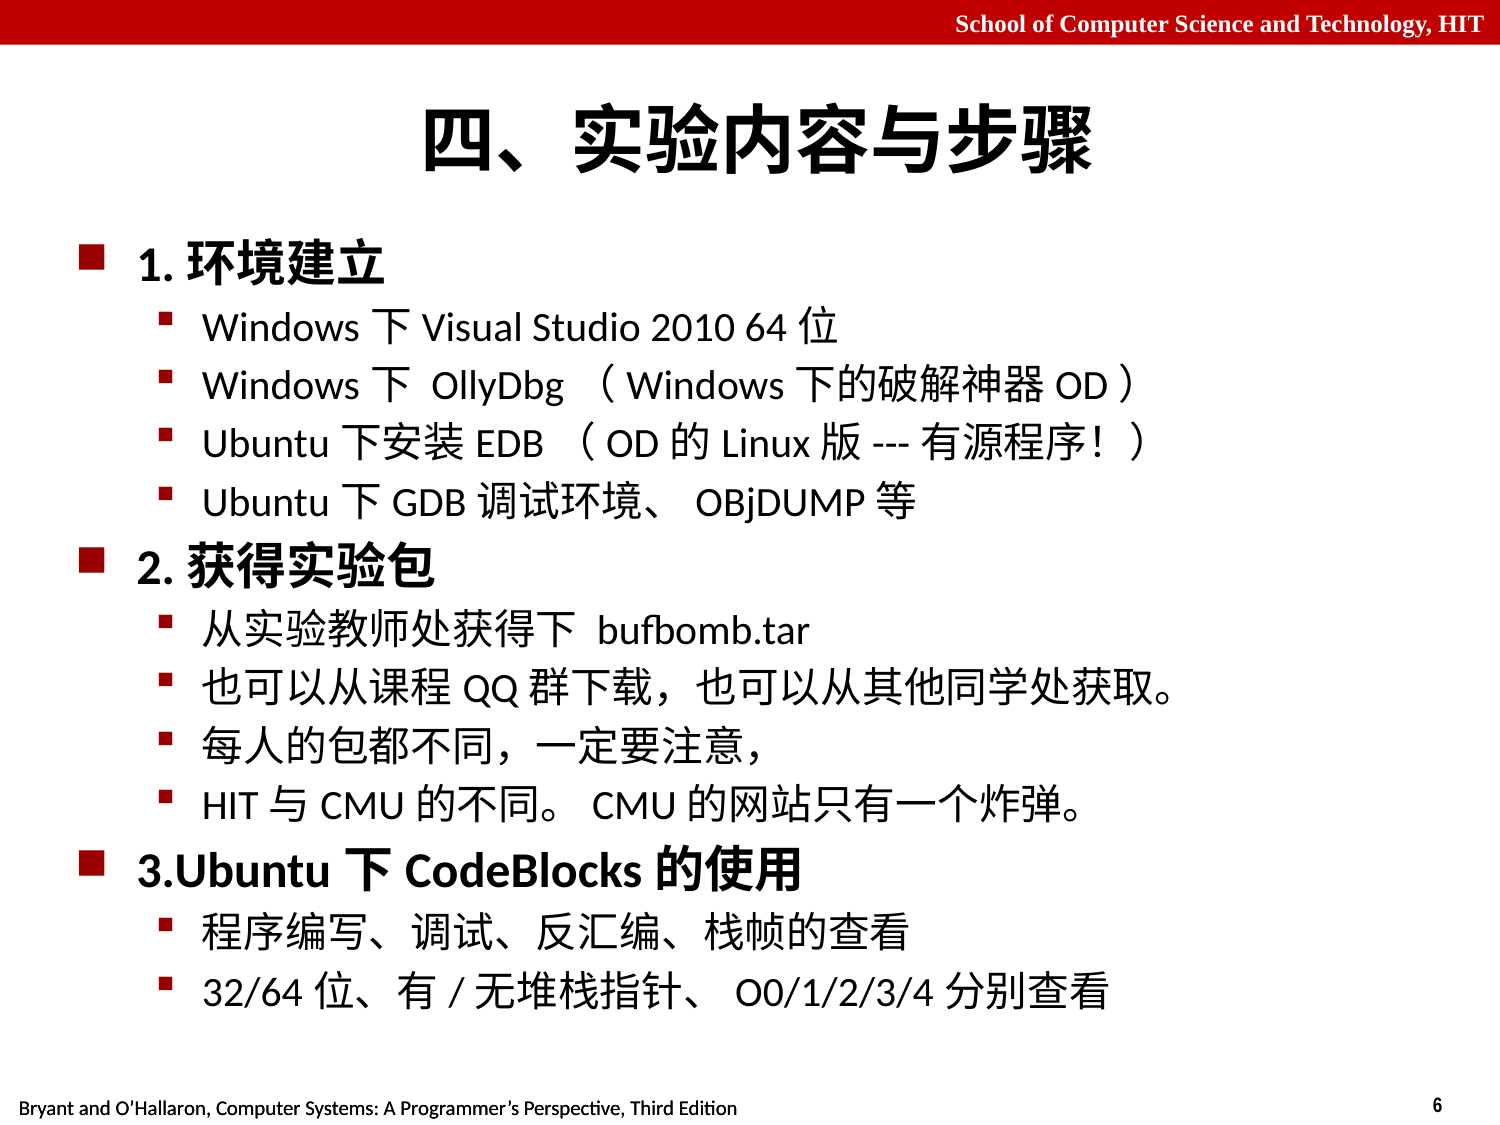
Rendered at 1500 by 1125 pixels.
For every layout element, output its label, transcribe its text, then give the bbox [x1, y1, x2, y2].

title 四、实验内容与步骤 [37, 74, 1480, 201]
list 1.环境建立 Windows下Visual Studio 2010 64位 Windows下 OllyDbg（Windows下的破解神器OD） Ubuntu下安装EDB（OD的Linux版---有源程序！） Ubuntu下GDB调试环境、OBjDUMP等 2.获得实验包 从实验教师处获得下 bufbomb.tar 也可以从课程QQ群下载，也可以从其他同学处获取。 每人的包都不同，一定要注意， HIT与CMU的不同。CMU的网站只有一个炸弹。 3.Ubuntu下CodeBlocks的使用 程序编写、调试、反汇编、栈帧的查看 32/64位、有/无堆栈指针、O0/1/2/3/4分别查看 [64, 223, 1476, 1088]
